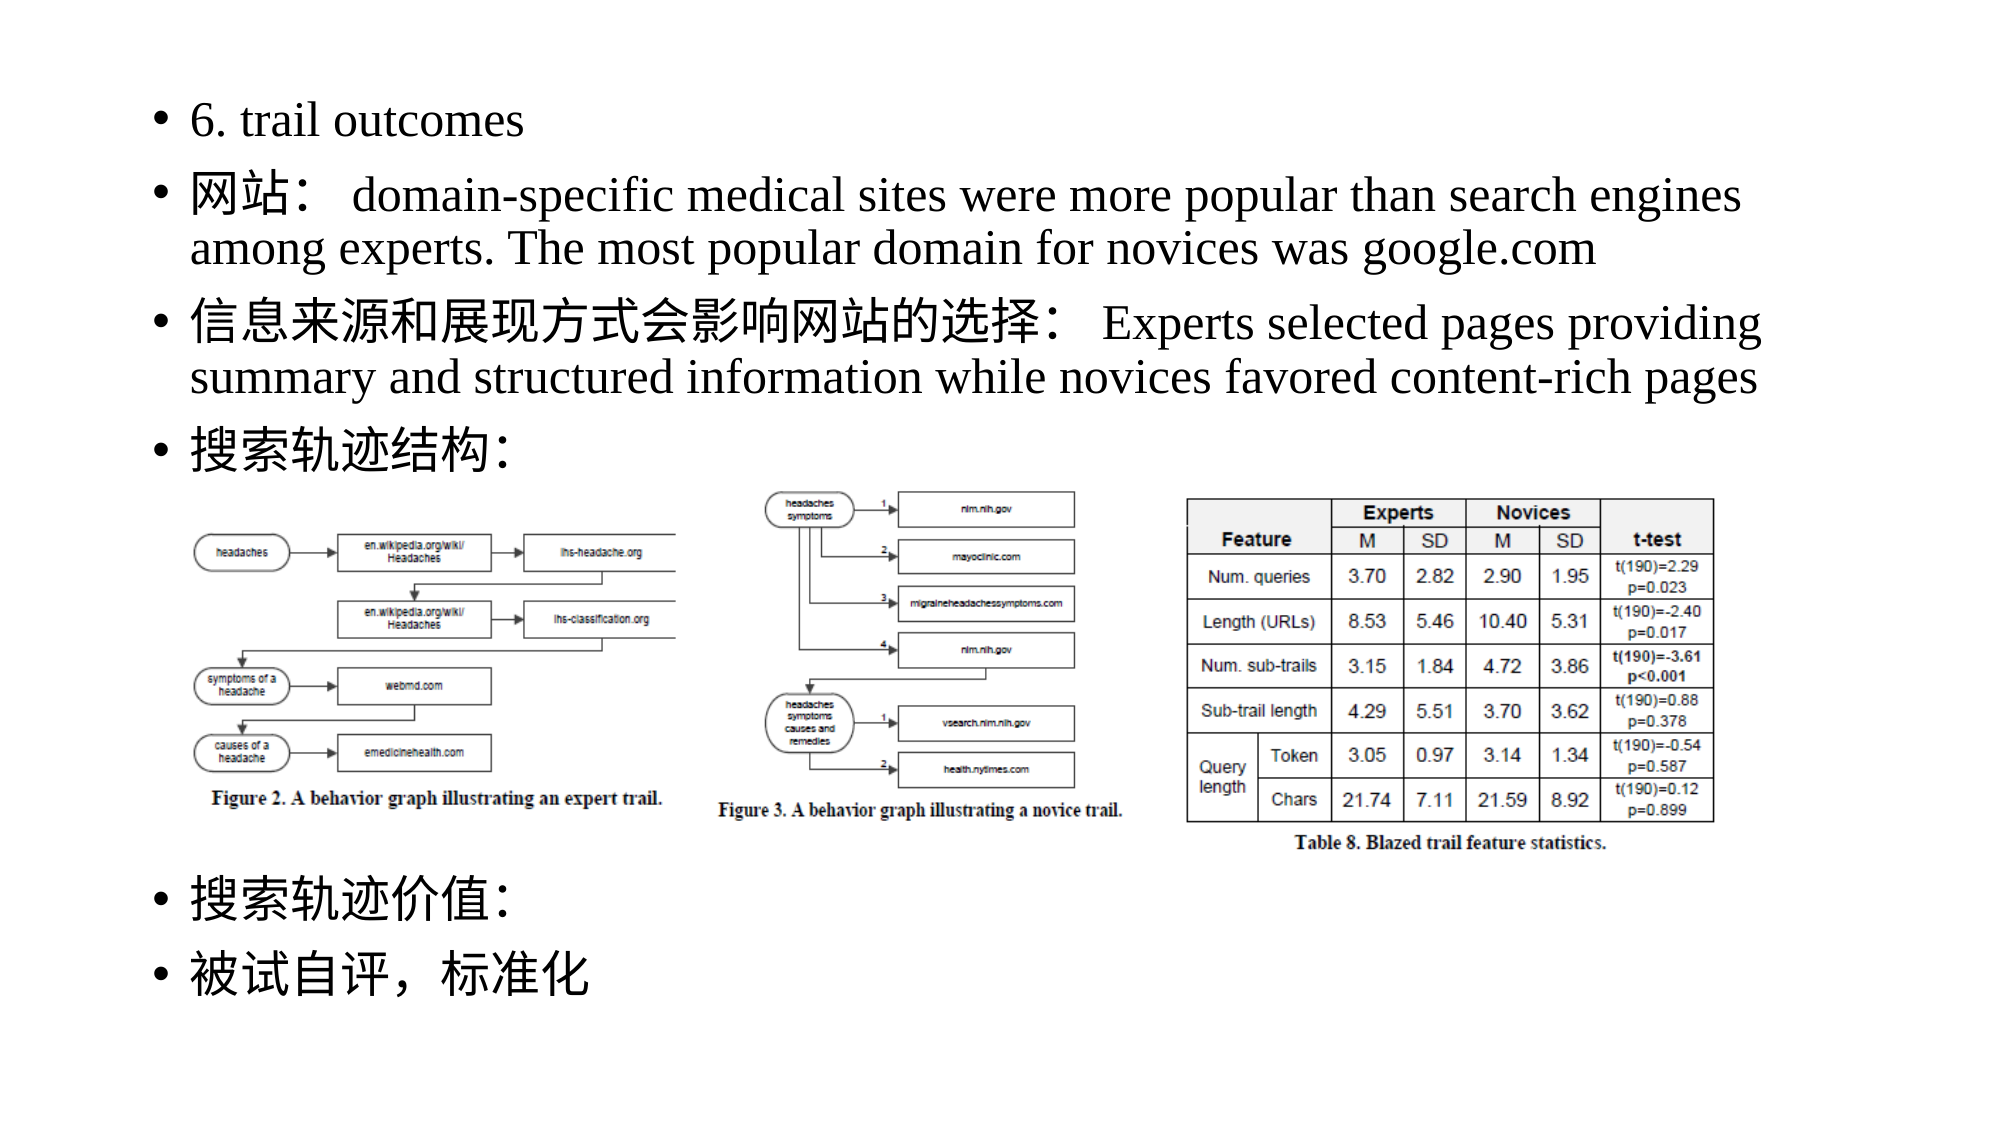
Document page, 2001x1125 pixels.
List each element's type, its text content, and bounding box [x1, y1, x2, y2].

list 6. trail outcomes 网站：domain-specific medical sites were more popular than search engines among experts. The most popular domain for novices was google.com 信息来源和展现方式会影响网站的选择：Experts selected pages providing summary and structured information while novices favored content-rich pages 搜索轨迹结构： 搜索轨迹价值： 被试自评，标准化 [137, 85, 1863, 1014]
picture [163, 483, 1158, 834]
picture [1167, 483, 1763, 860]
